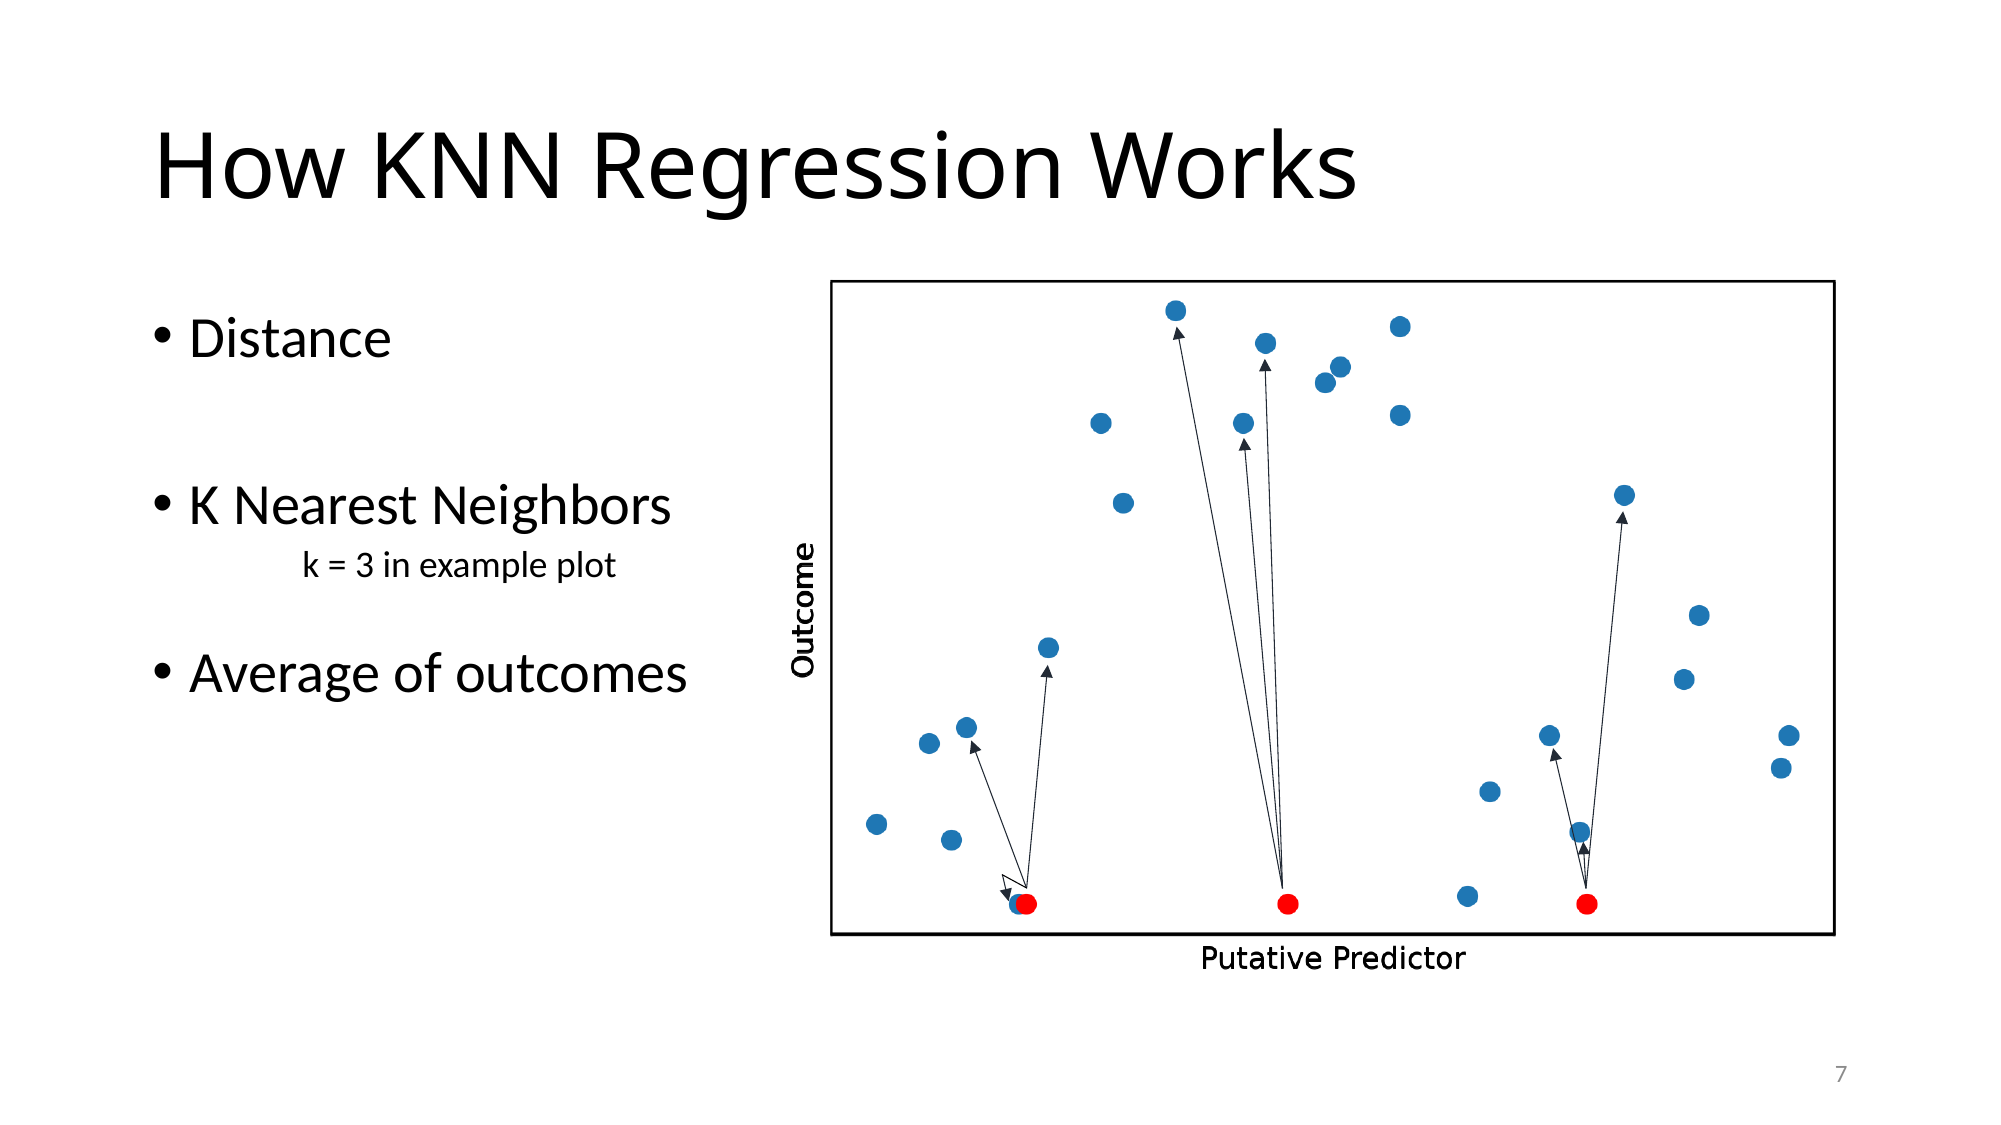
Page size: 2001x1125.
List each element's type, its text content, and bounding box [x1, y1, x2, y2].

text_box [1264, 358, 1283, 889]
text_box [1001, 874, 1027, 888]
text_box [971, 740, 1027, 889]
title How KNN Regression Works [137, 59, 1863, 278]
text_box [1176, 326, 1283, 889]
text_box k = 3 in example plot [287, 532, 632, 592]
picture [669, 177, 1963, 1043]
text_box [1002, 889, 1009, 902]
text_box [1553, 748, 1585, 889]
slide_number 7 [1412, 1043, 1863, 1103]
list Distance K Nearest Neighbors Average of outcomes [137, 299, 669, 1014]
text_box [1243, 437, 1264, 889]
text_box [1026, 664, 1048, 889]
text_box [1585, 511, 1623, 889]
